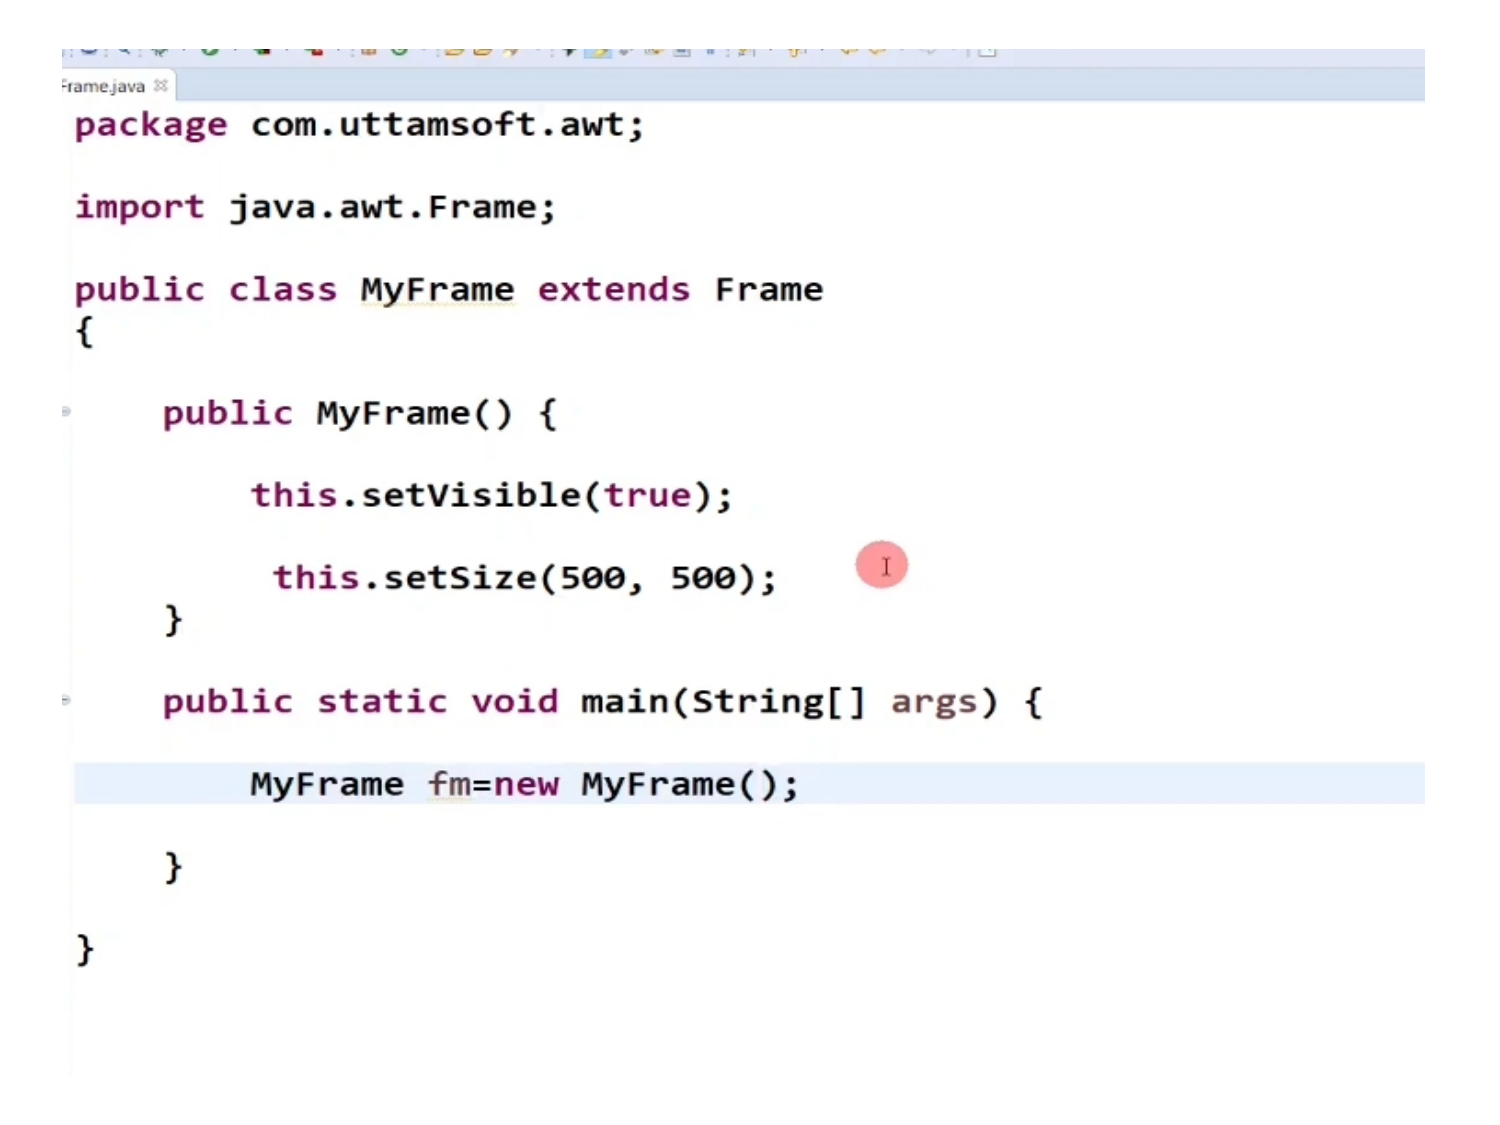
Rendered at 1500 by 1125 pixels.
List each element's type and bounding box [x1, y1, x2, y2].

picture [62, 49, 1426, 1076]
